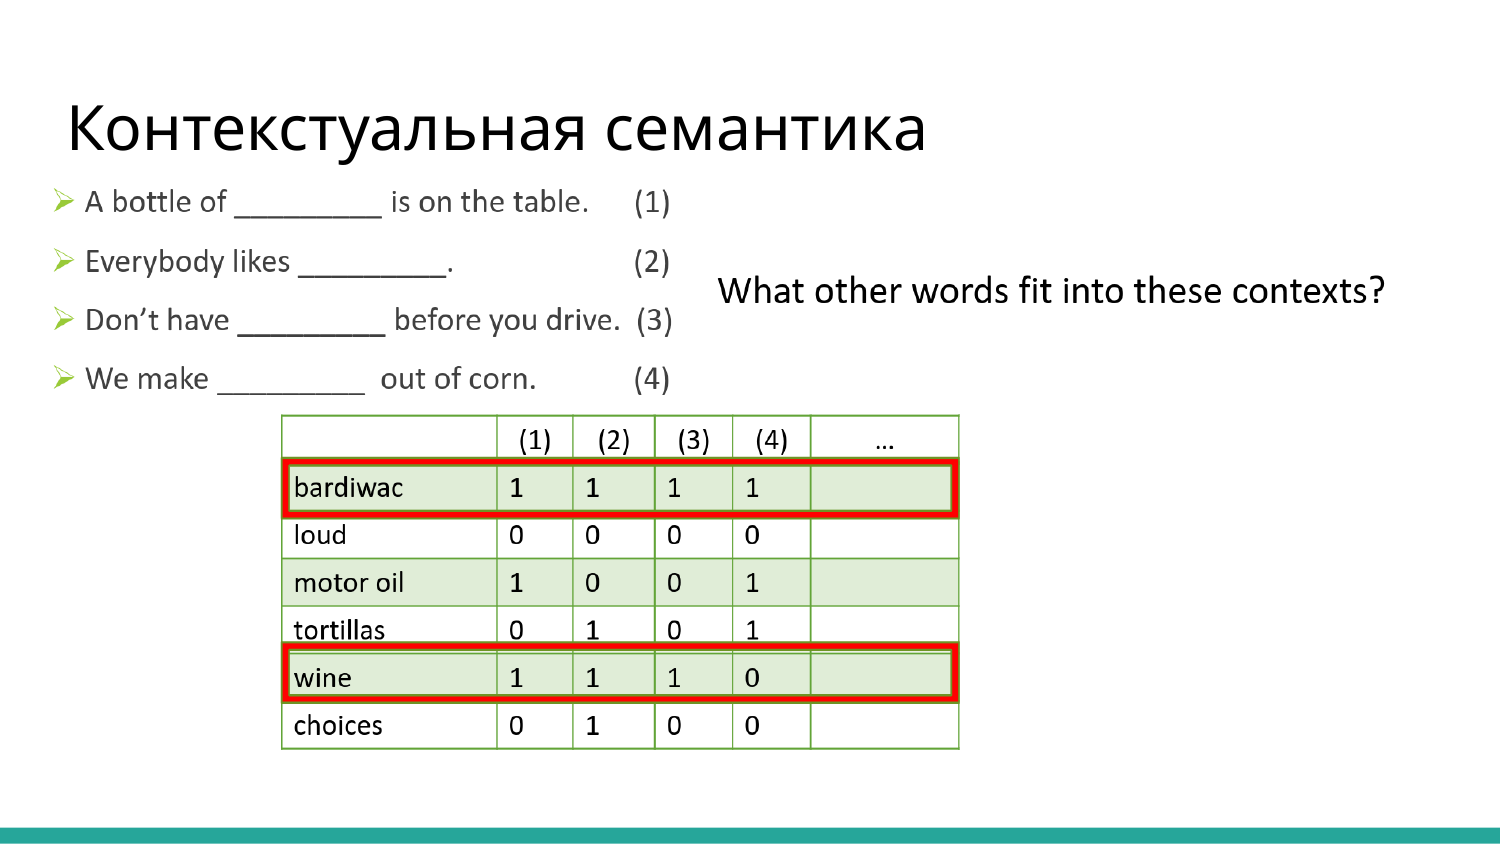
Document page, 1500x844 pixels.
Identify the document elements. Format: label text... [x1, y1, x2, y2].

title Контекстуальная семантика [51, 72, 1449, 172]
picture [21, 173, 1462, 760]
